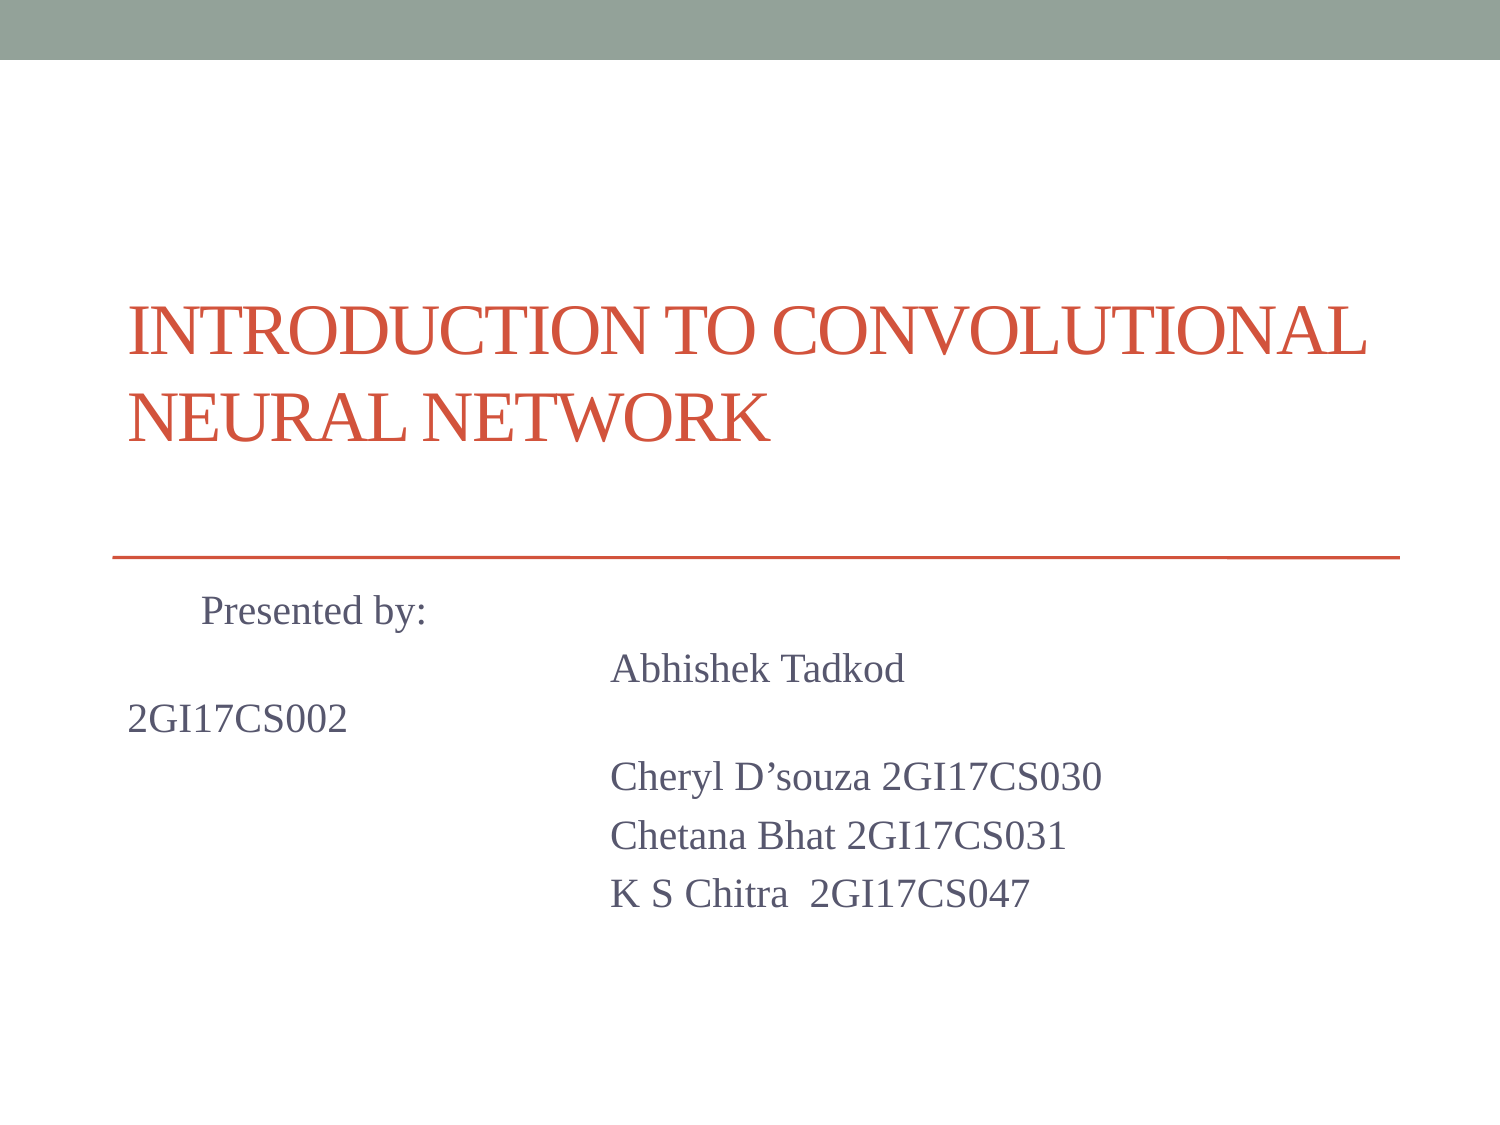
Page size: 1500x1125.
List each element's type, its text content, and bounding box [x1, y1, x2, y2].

text_box Introduction to Convolutional Neural Network [112, 174, 1388, 550]
text_box Presented by: Abhishek Tadkod 2GI17CS002 Cheryl D’souza 2GI17CS030 Chetana Bhat 2GI17CS031 K S Chitra 2GI17CS047 [112, 575, 1163, 863]
